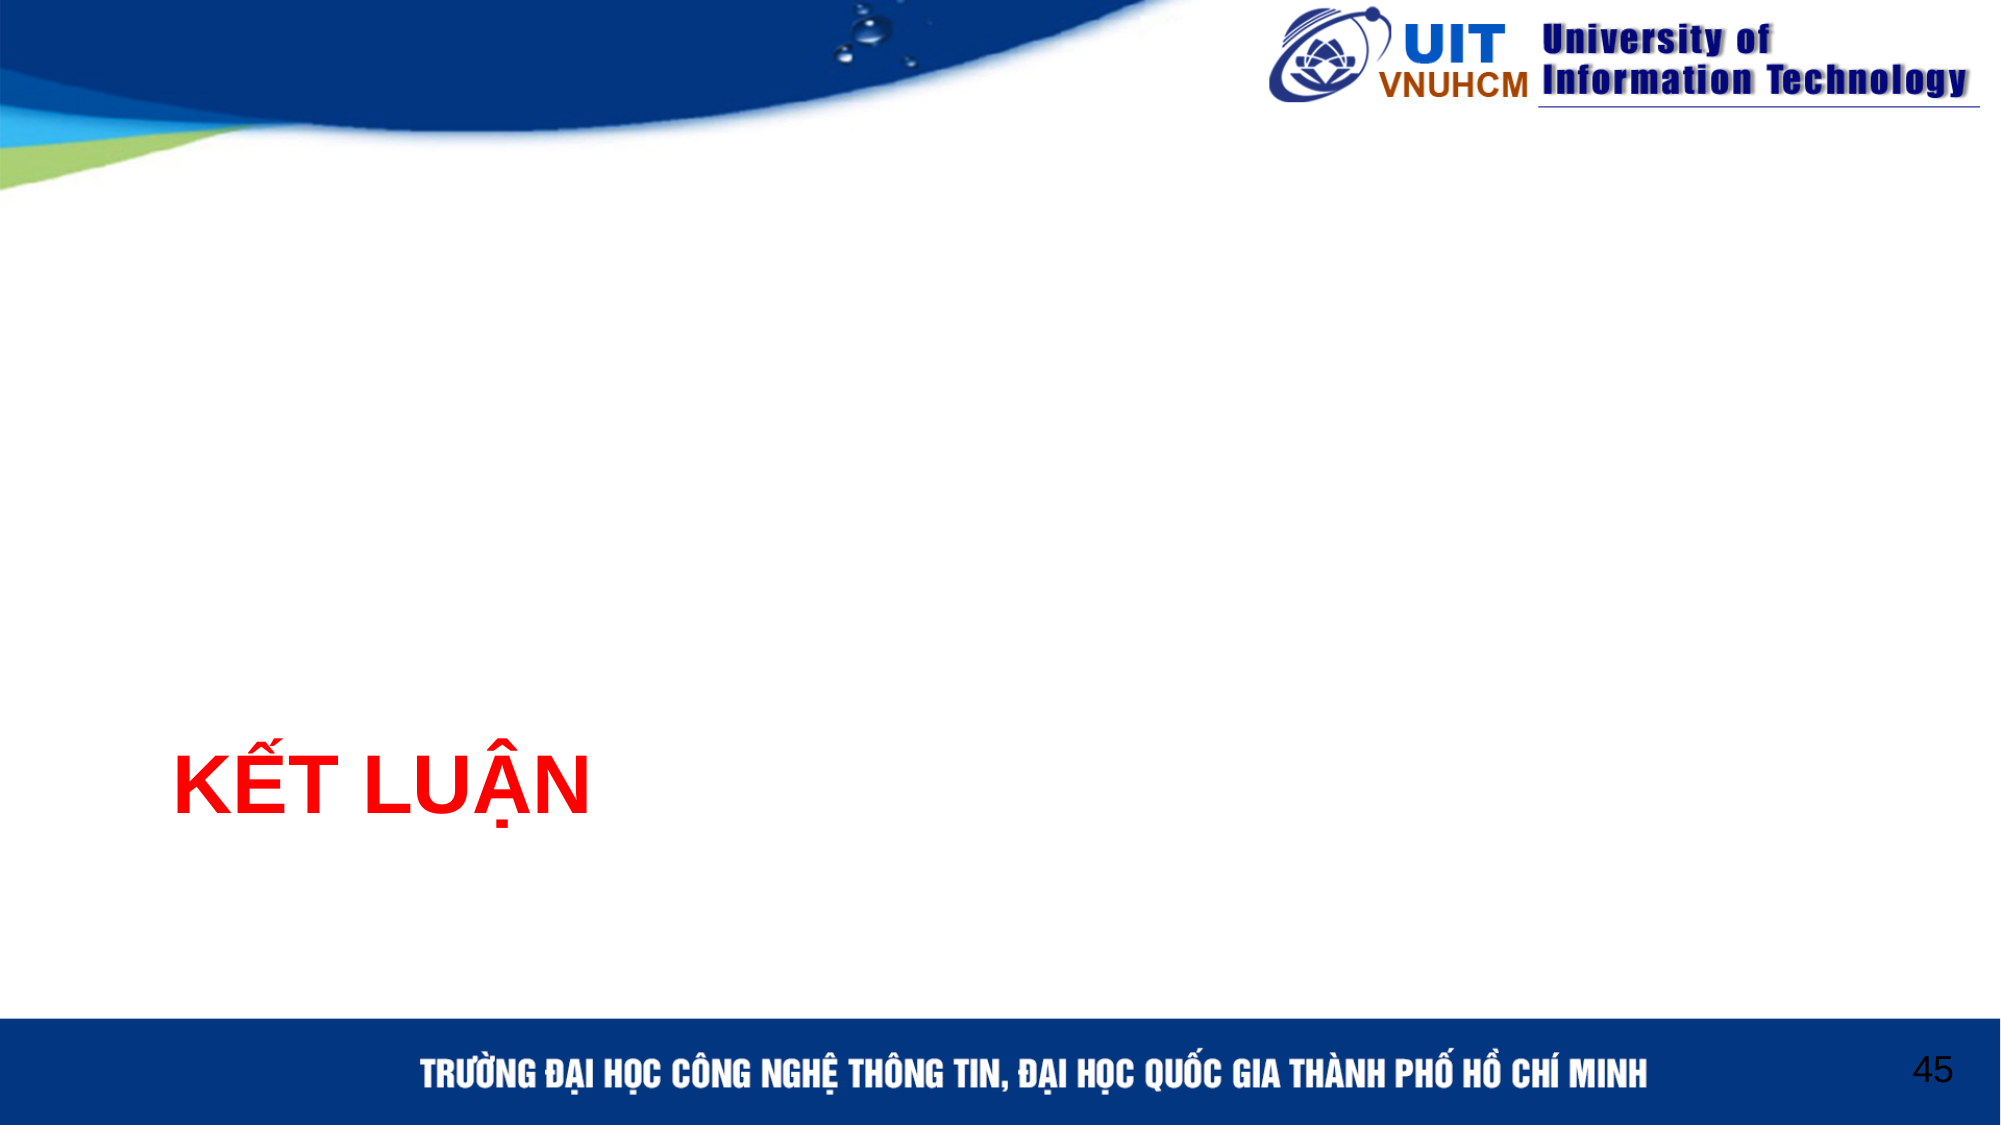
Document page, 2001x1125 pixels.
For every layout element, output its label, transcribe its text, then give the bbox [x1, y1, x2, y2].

picture [0, 0, 2001, 1125]
title Kết luận [157, 722, 1858, 947]
